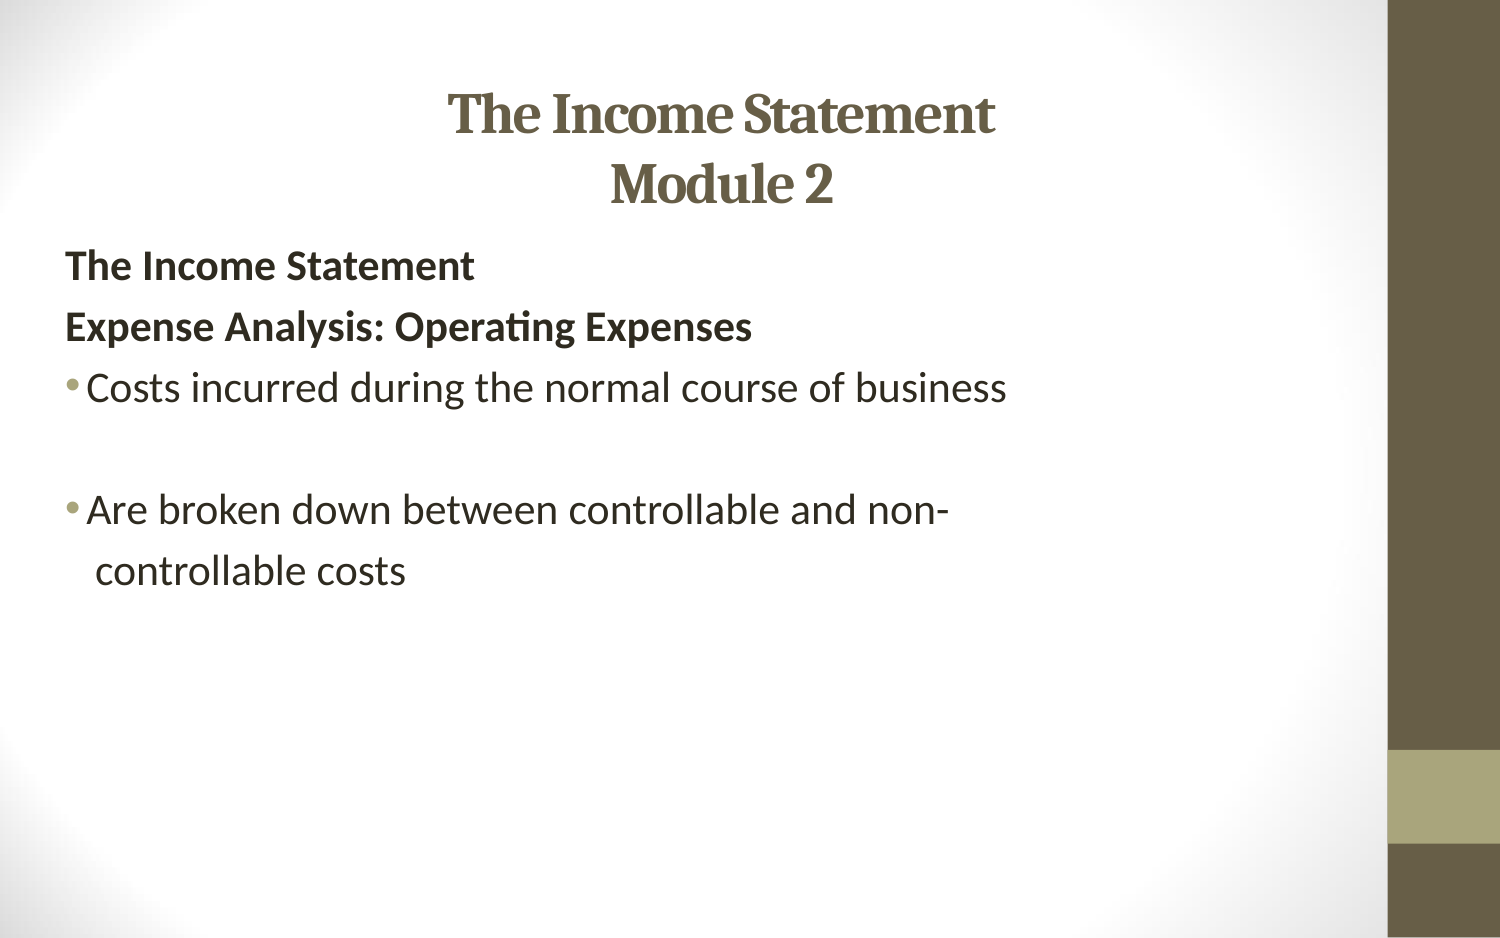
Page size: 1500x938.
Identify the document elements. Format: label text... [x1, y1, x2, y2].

subtitle The Income Statement Expense Analysis: Operating Expenses Costs incurred during the normal course of business Are broken down between controllable and non- controllable costs [50, 229, 1350, 823]
title The Income Statement Module 2 [84, 10, 1360, 313]
picture [0, 0, 1387, 938]
